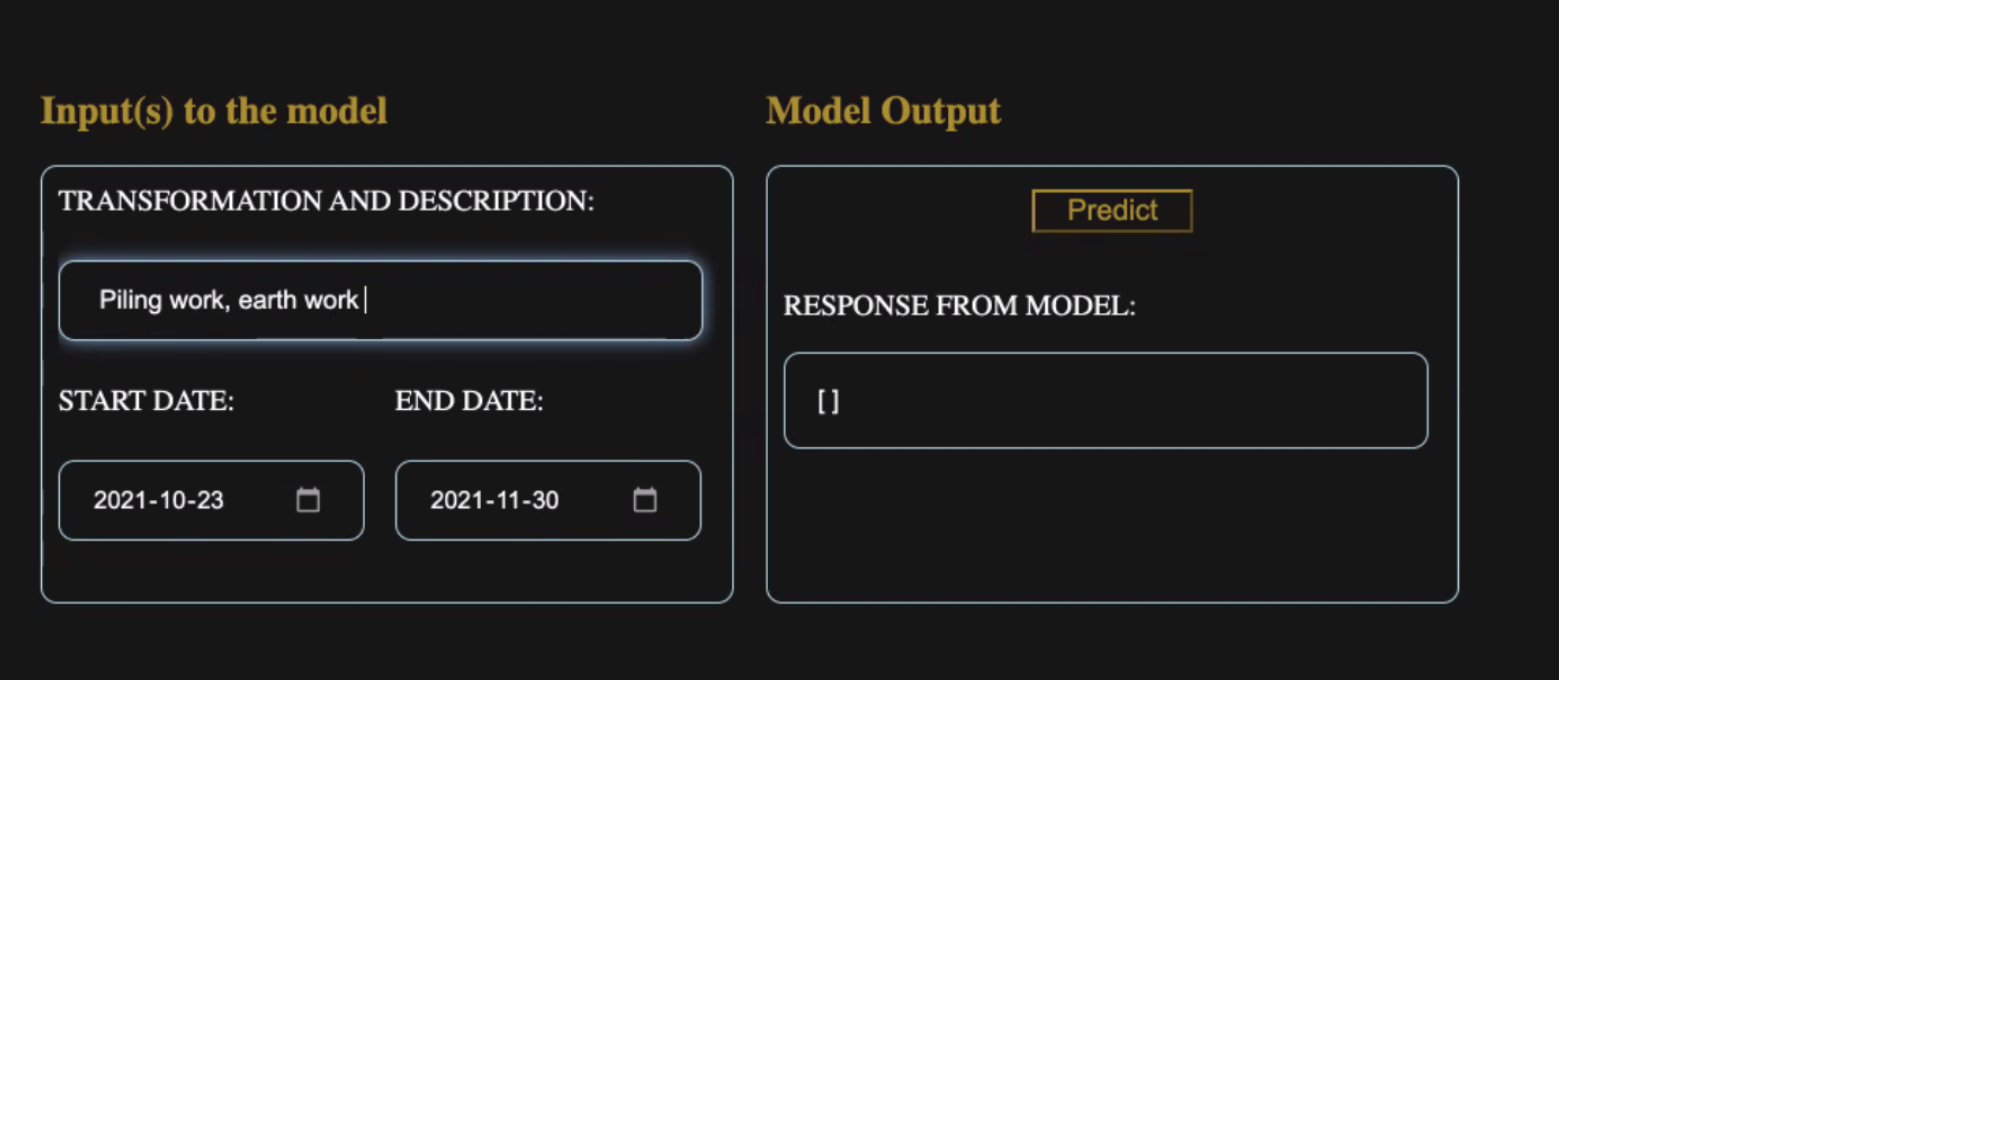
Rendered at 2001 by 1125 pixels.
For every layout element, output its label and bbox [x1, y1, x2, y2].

picture [0, 0, 1559, 680]
